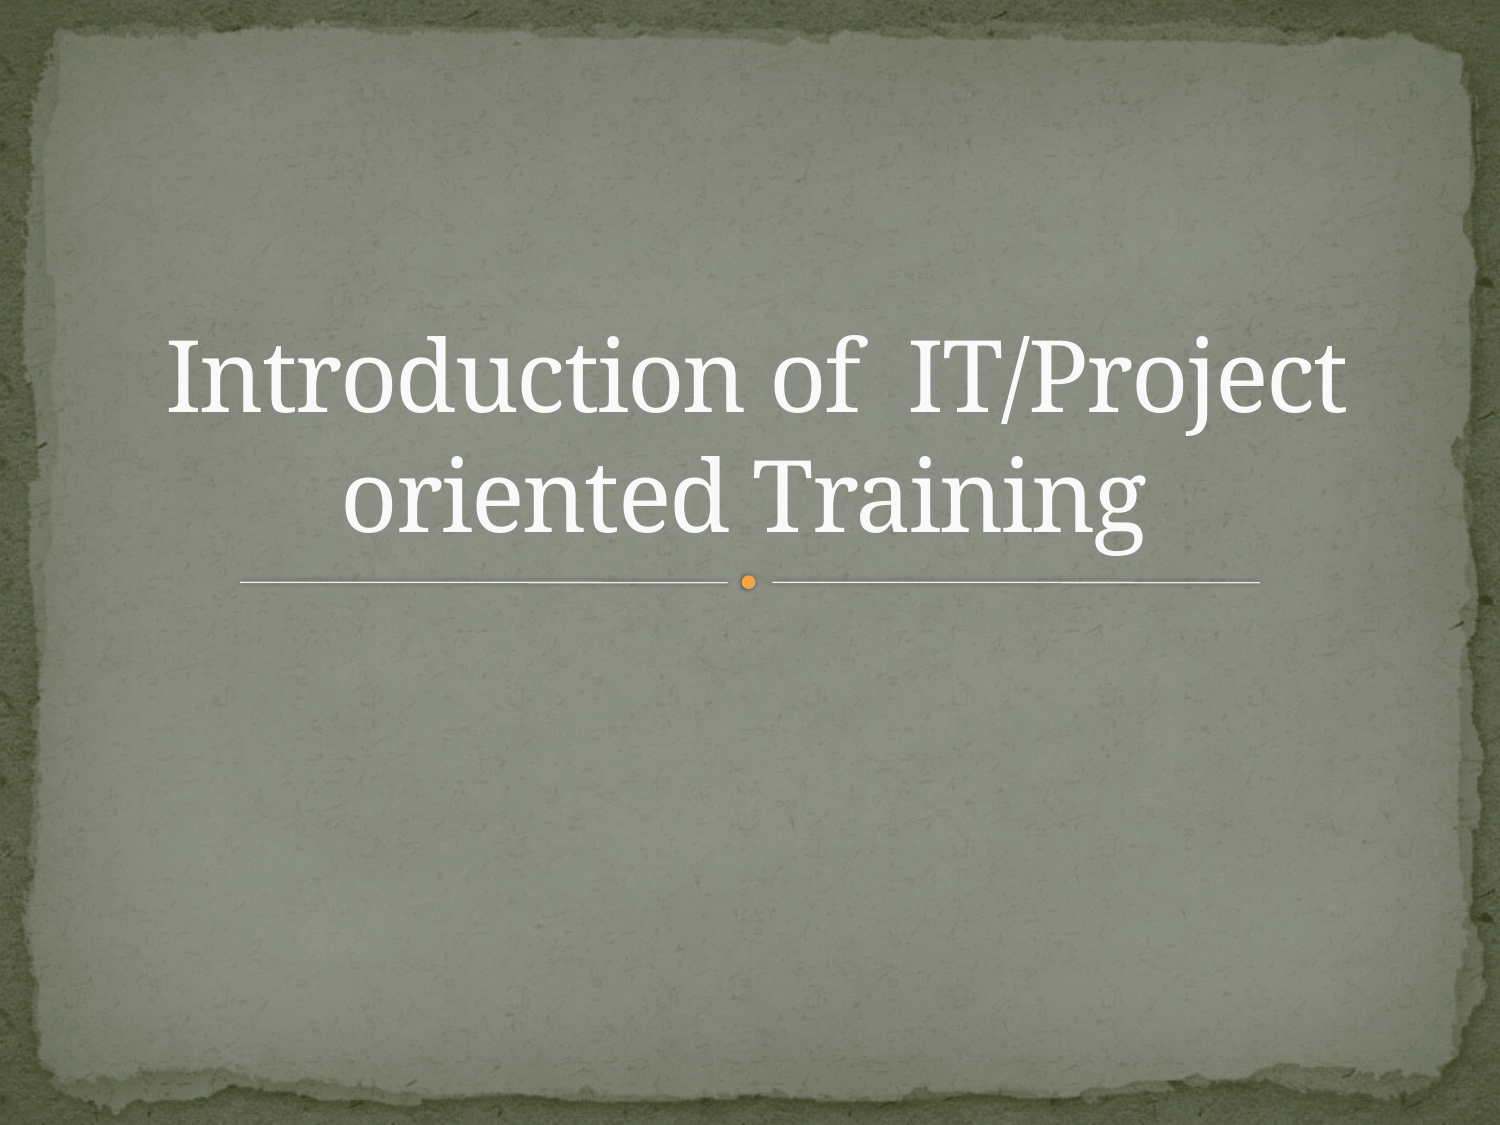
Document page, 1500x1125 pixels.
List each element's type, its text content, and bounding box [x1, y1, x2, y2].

title Introduction of IT/Project oriented Training [74, 235, 1438, 561]
